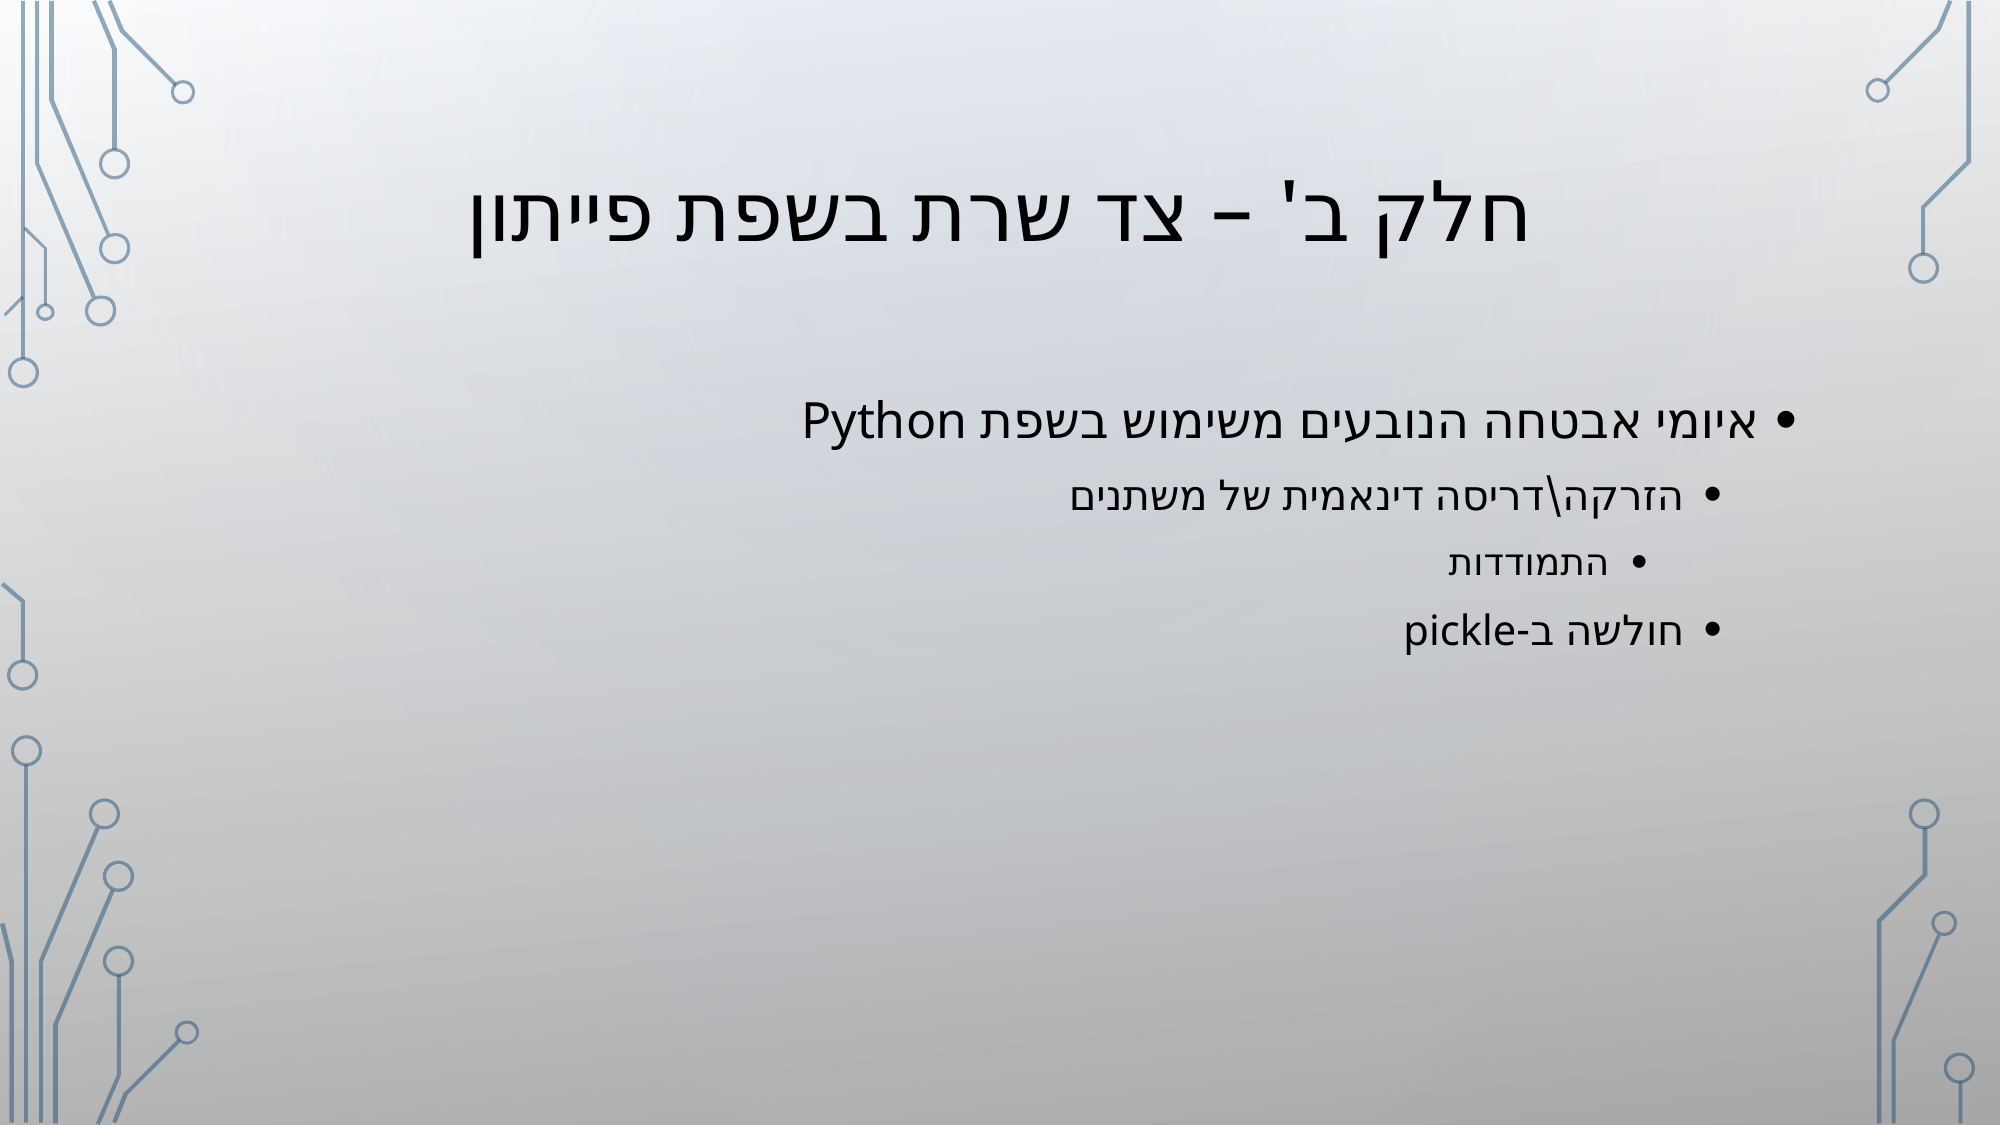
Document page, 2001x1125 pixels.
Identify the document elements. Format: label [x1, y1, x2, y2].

picture [201, 0, 2000, 1125]
text_box [0, 0, 201, 1125]
text_box [1863, 0, 1976, 1124]
